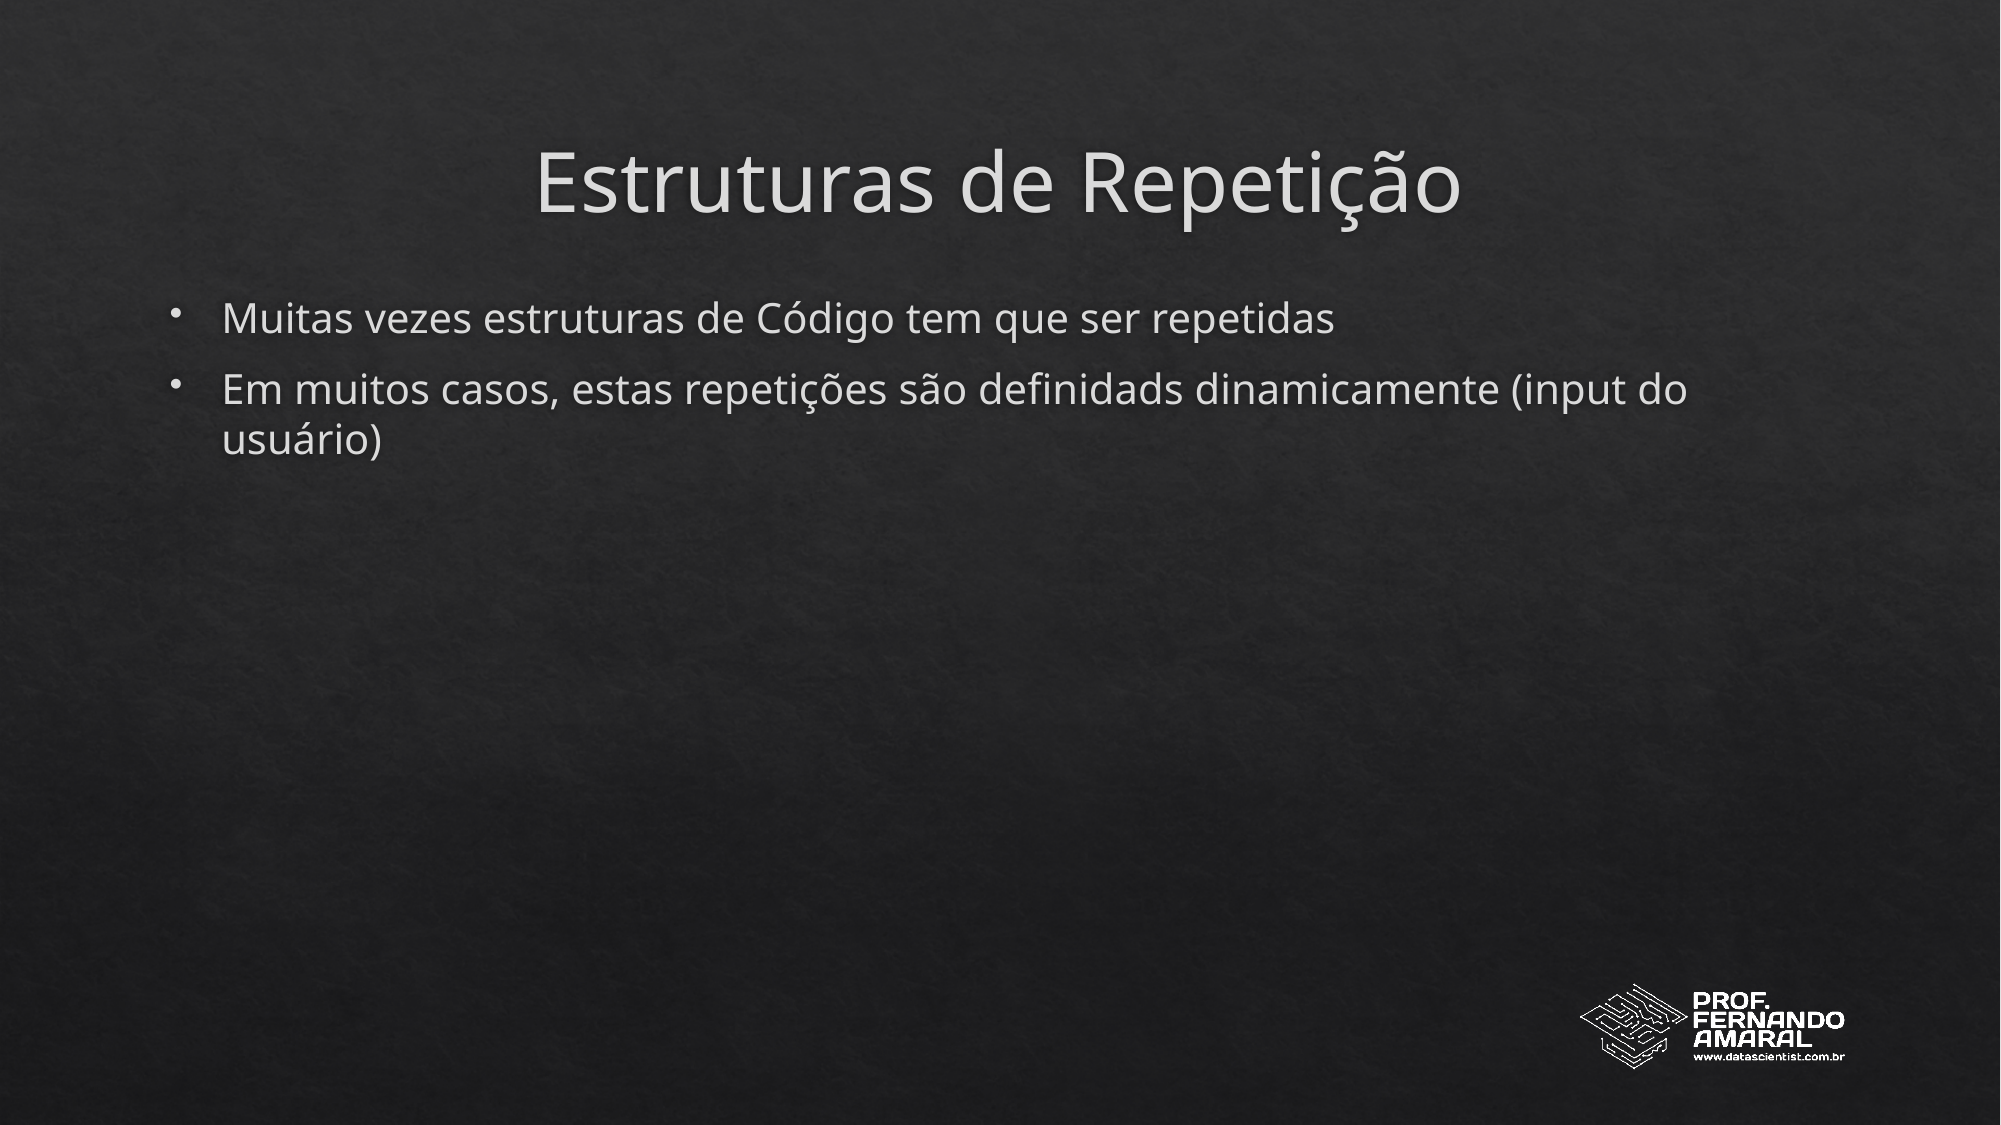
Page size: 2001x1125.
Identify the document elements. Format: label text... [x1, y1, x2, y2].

picture [1572, 978, 1852, 1074]
list Muitas vezes estruturas de Código tem que ser repetidas Em muitos casos, estas repetições são definidads dinamicamente (input do usuário) [149, 284, 1849, 950]
title Estruturas de Repetição [149, 99, 1849, 260]
